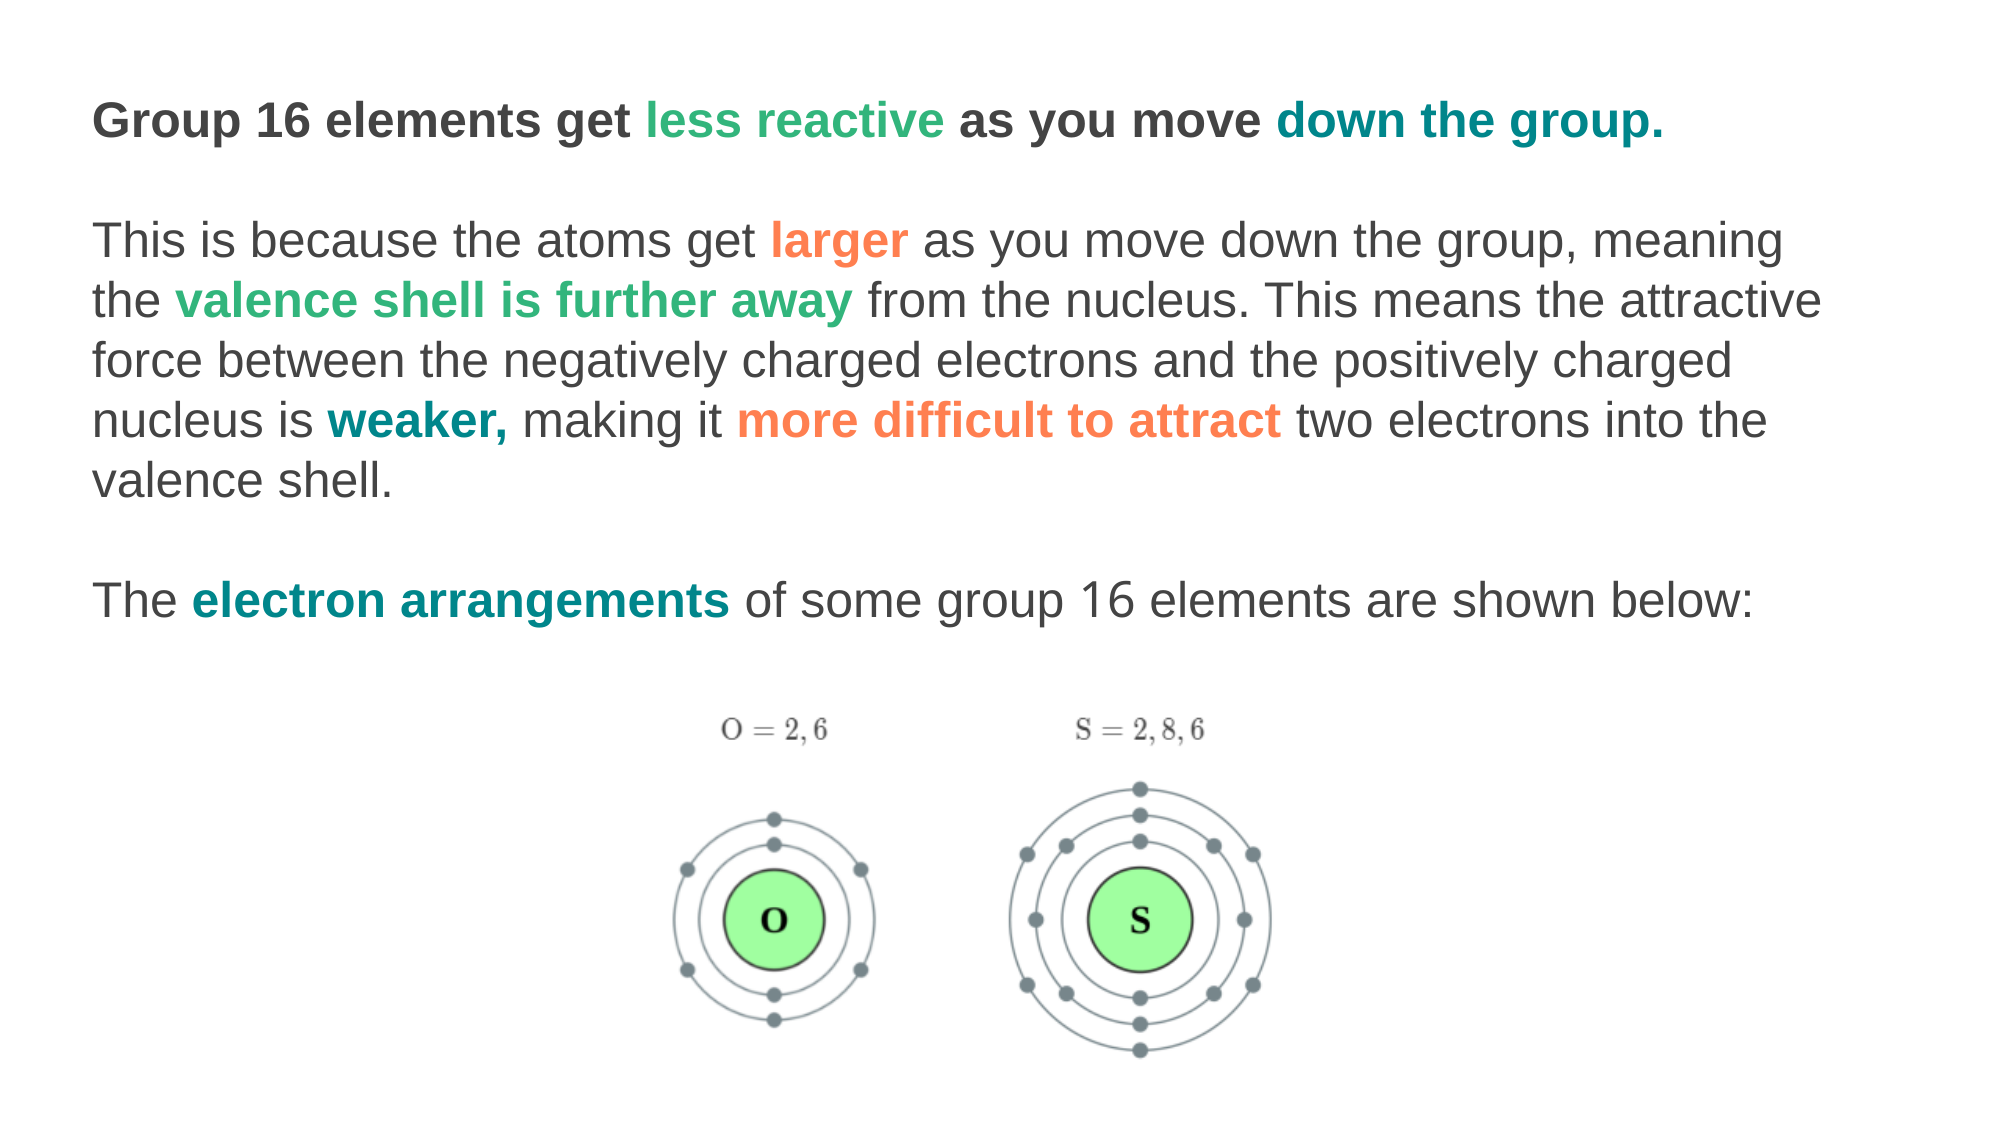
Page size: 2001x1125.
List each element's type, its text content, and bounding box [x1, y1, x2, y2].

picture [615, 693, 1322, 1094]
text_box Group 16 elements get less reactive as you move down the group. This is because the atoms get larger as you move down the group, meaning the valence shell is further away from the nucleus. This means the attractive force between the negatively charged electrons and the positively charged nucleus is weaker, making it more difficult to attract two electrons into the valence shell. The electron arrangements of some group 16 elements are shown below: [77, 80, 1907, 635]
